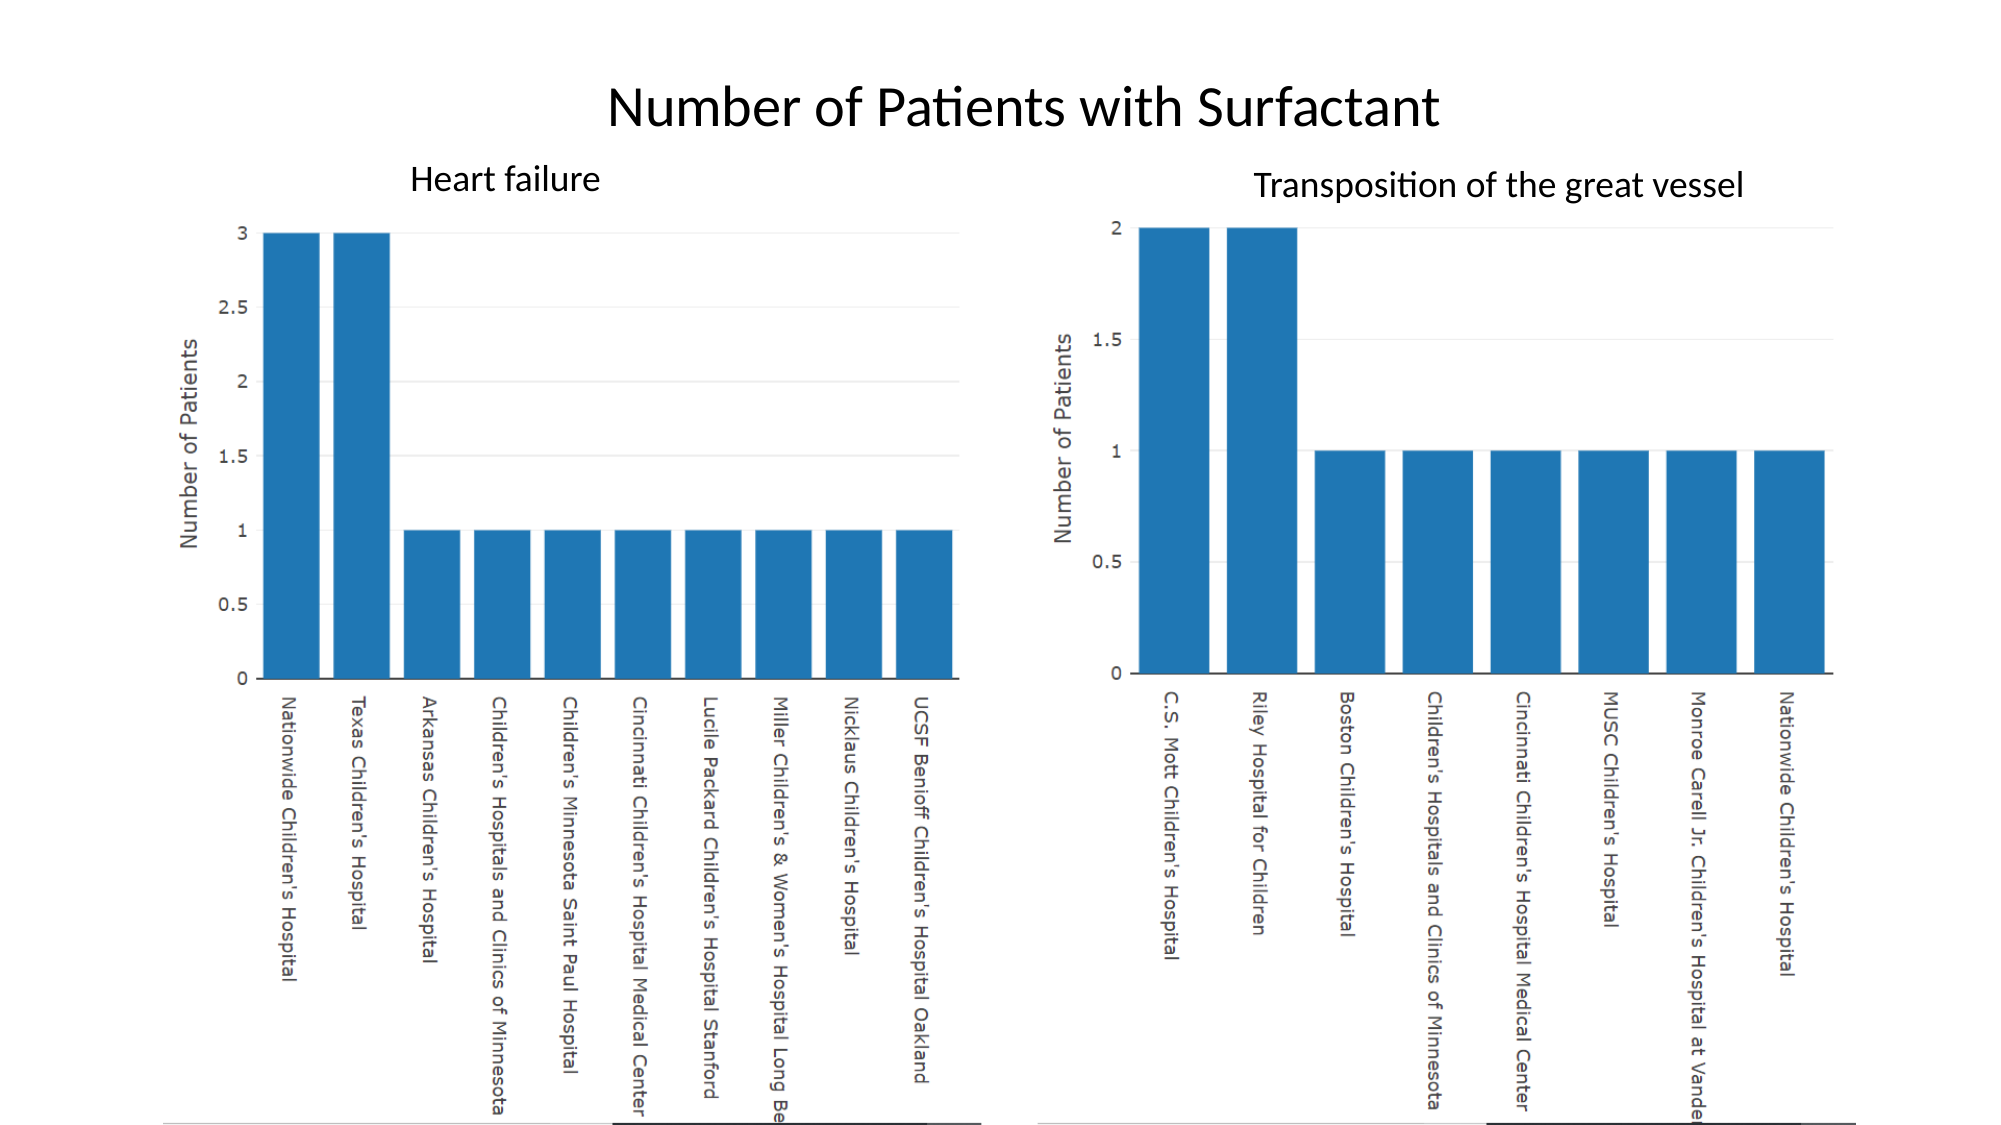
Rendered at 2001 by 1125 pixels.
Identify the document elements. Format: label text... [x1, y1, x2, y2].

picture [1037, 219, 1857, 1125]
text_box Transposition of the great vessel [1239, 153, 1761, 213]
text_box Heart failure [395, 146, 617, 207]
picture [163, 219, 982, 1125]
text_box Number of Patients with Surfactant [592, 61, 1483, 146]
